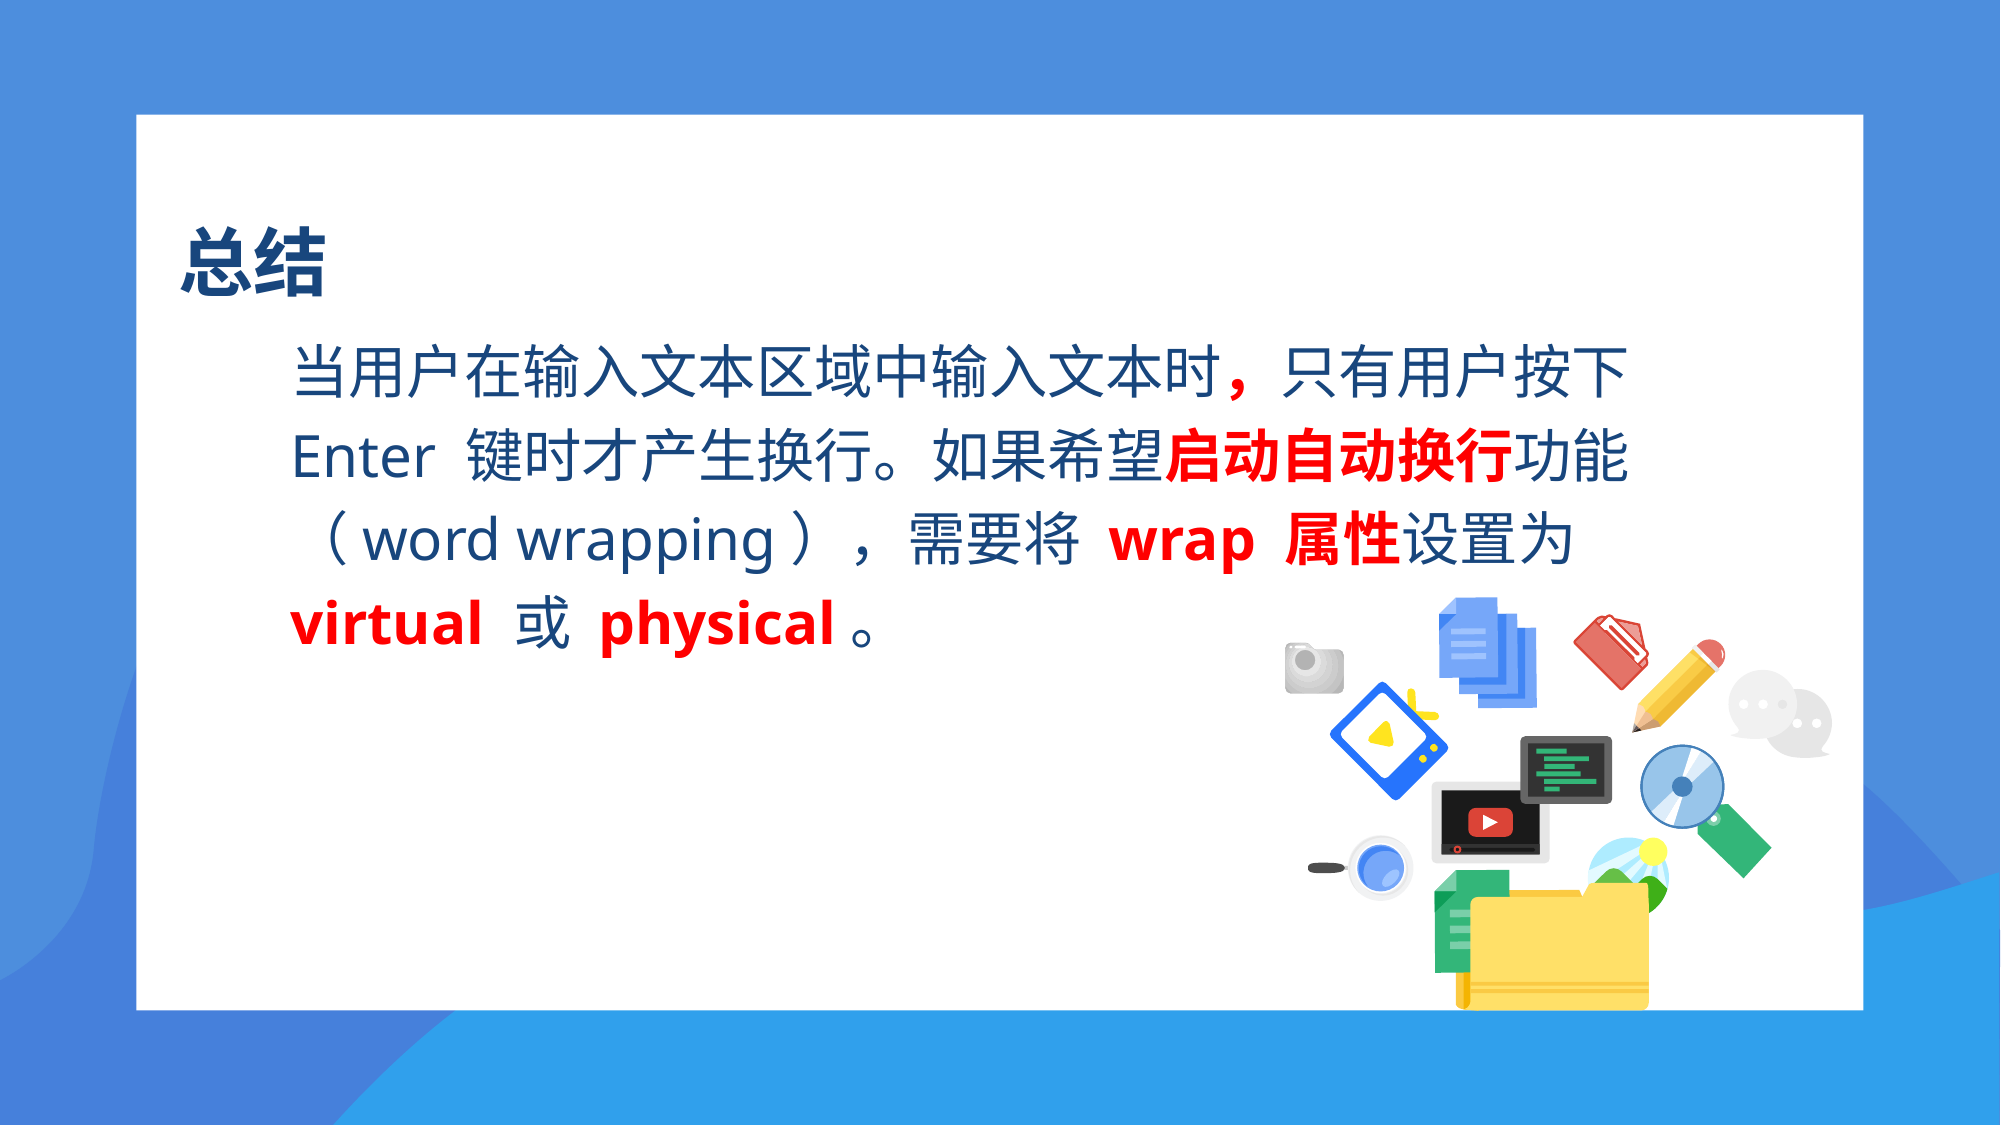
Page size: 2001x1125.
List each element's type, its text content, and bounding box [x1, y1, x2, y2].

list 当用户在输入文本区域中输入文本时，只有用户按下 Enter 键时才产生换行。如果希望启动自动换行功能（word wrapping），需要将 wrap 属性设置为 virtual 或 physical。 [274, 313, 1790, 890]
title 总结 [163, 176, 1053, 314]
